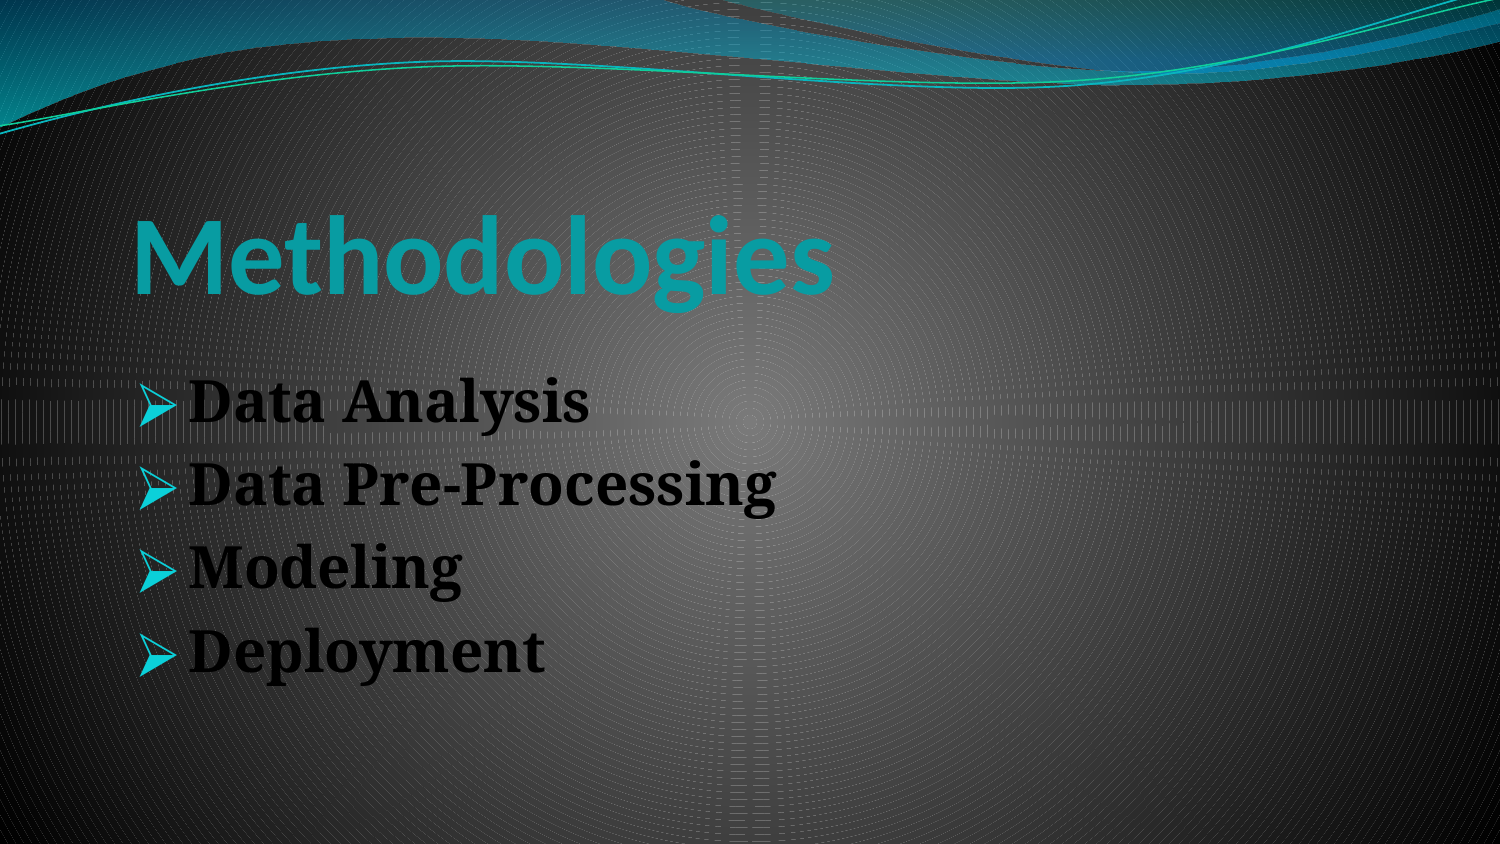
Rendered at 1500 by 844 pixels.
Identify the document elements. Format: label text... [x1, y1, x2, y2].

list Data Analysis Data Pre-Processing Modeling Deployment [125, 356, 1400, 432]
title Methodologies [130, 150, 1406, 318]
